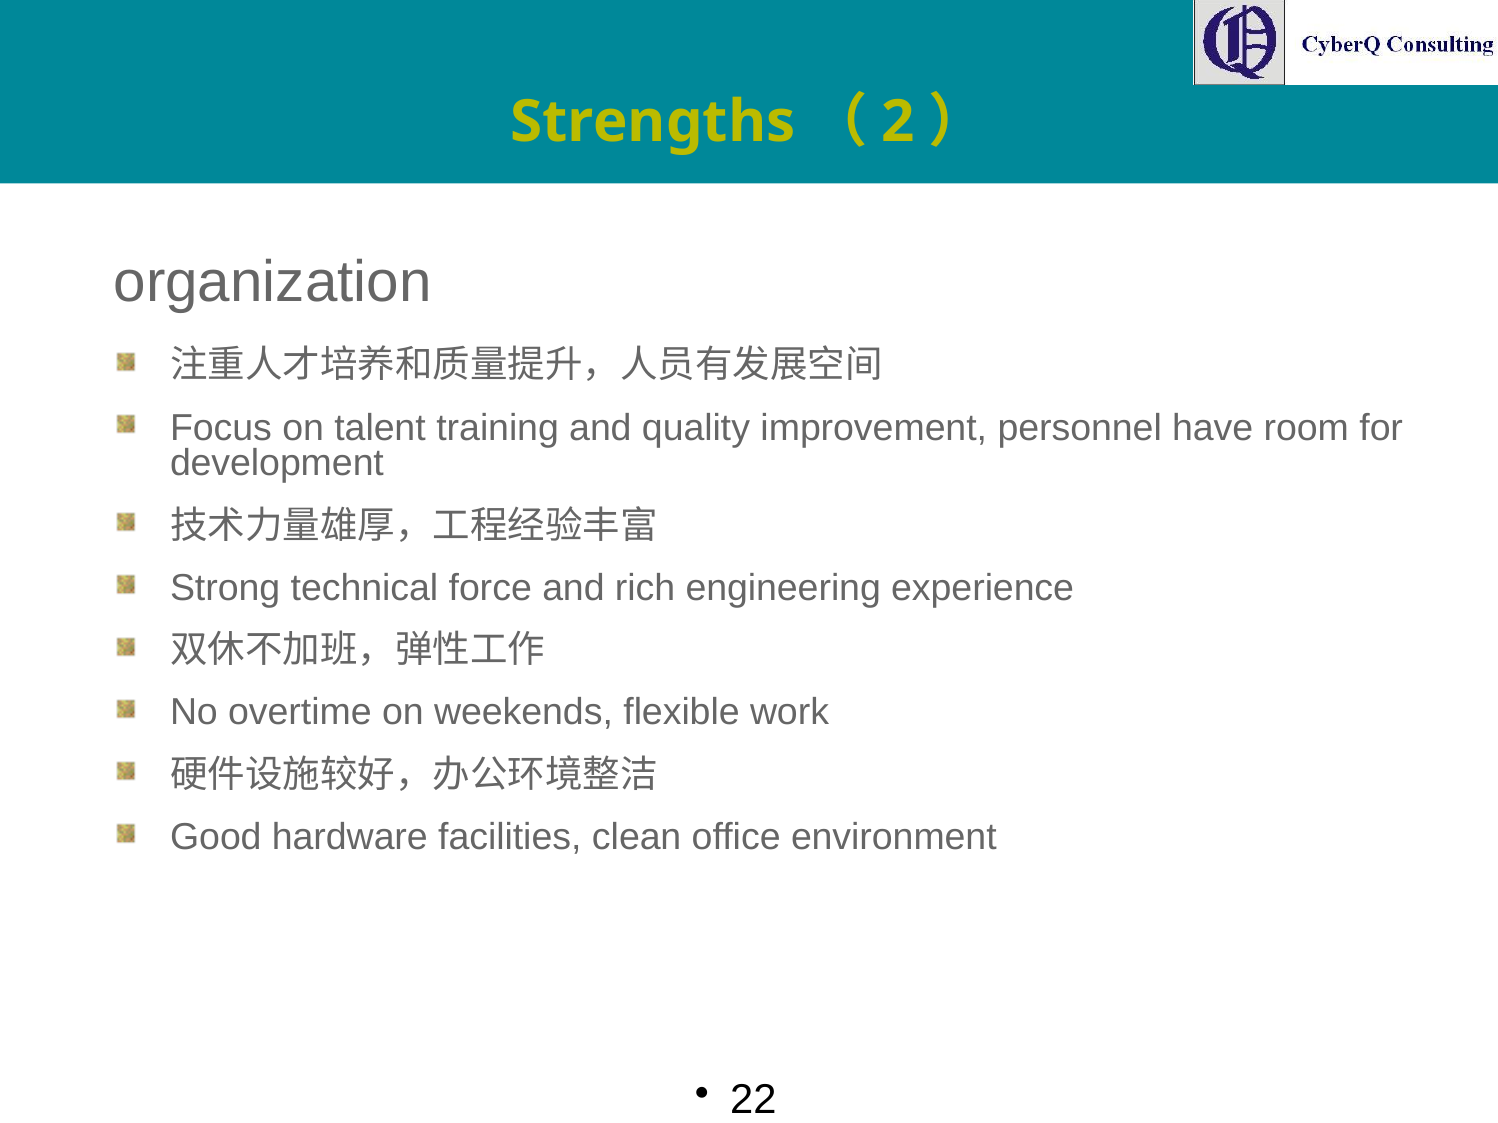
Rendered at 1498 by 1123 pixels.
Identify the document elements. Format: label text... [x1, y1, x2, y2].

list organization 注重人才培养和质量提升，人员有发展空间 Focus on talent training and quality improvement, personnel have room for development 技术力量雄厚，工程经验丰富 Strong technical force and rich engineering experience 双休不加班，弹性工作 No overtime on weekends, flexible work 硬件设施较好，办公环境整洁 Good hardware facilities, clean office environment [42, 248, 1460, 1013]
picture [113, 758, 140, 785]
picture [113, 509, 140, 536]
slide_number 22 [680, 1064, 818, 1109]
picture [113, 696, 140, 723]
picture [113, 349, 140, 376]
picture [113, 571, 140, 599]
picture [113, 820, 140, 848]
picture [113, 634, 140, 661]
picture [1193, 0, 1498, 85]
title Strengths（2） [231, 60, 1267, 161]
picture [113, 411, 140, 438]
